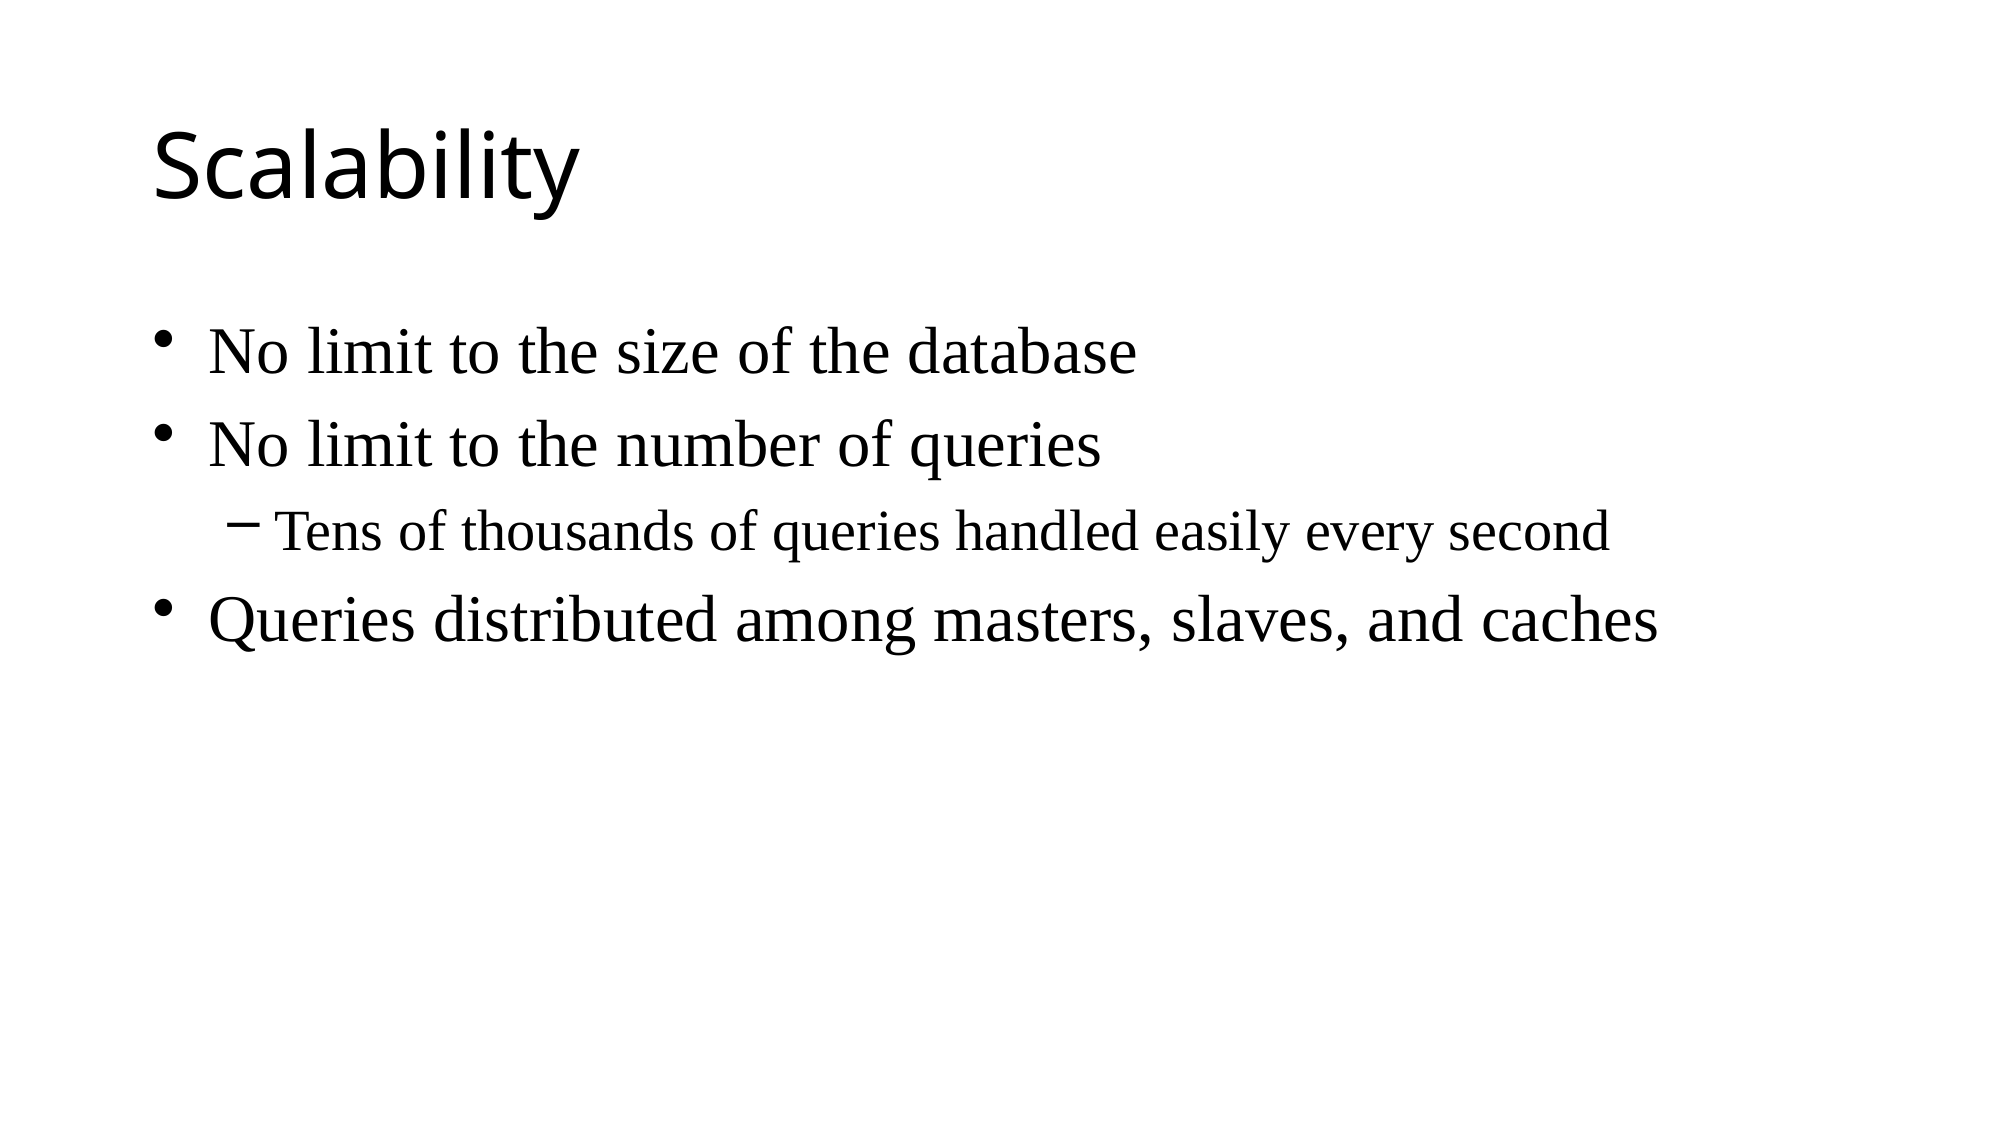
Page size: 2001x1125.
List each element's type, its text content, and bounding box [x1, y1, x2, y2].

title Scalability [137, 59, 1863, 278]
list No limit to the size of the database No limit to the number of queries Tens of thousands of queries handled easily every second Queries distributed among masters, slaves, and caches [137, 299, 1863, 1014]
